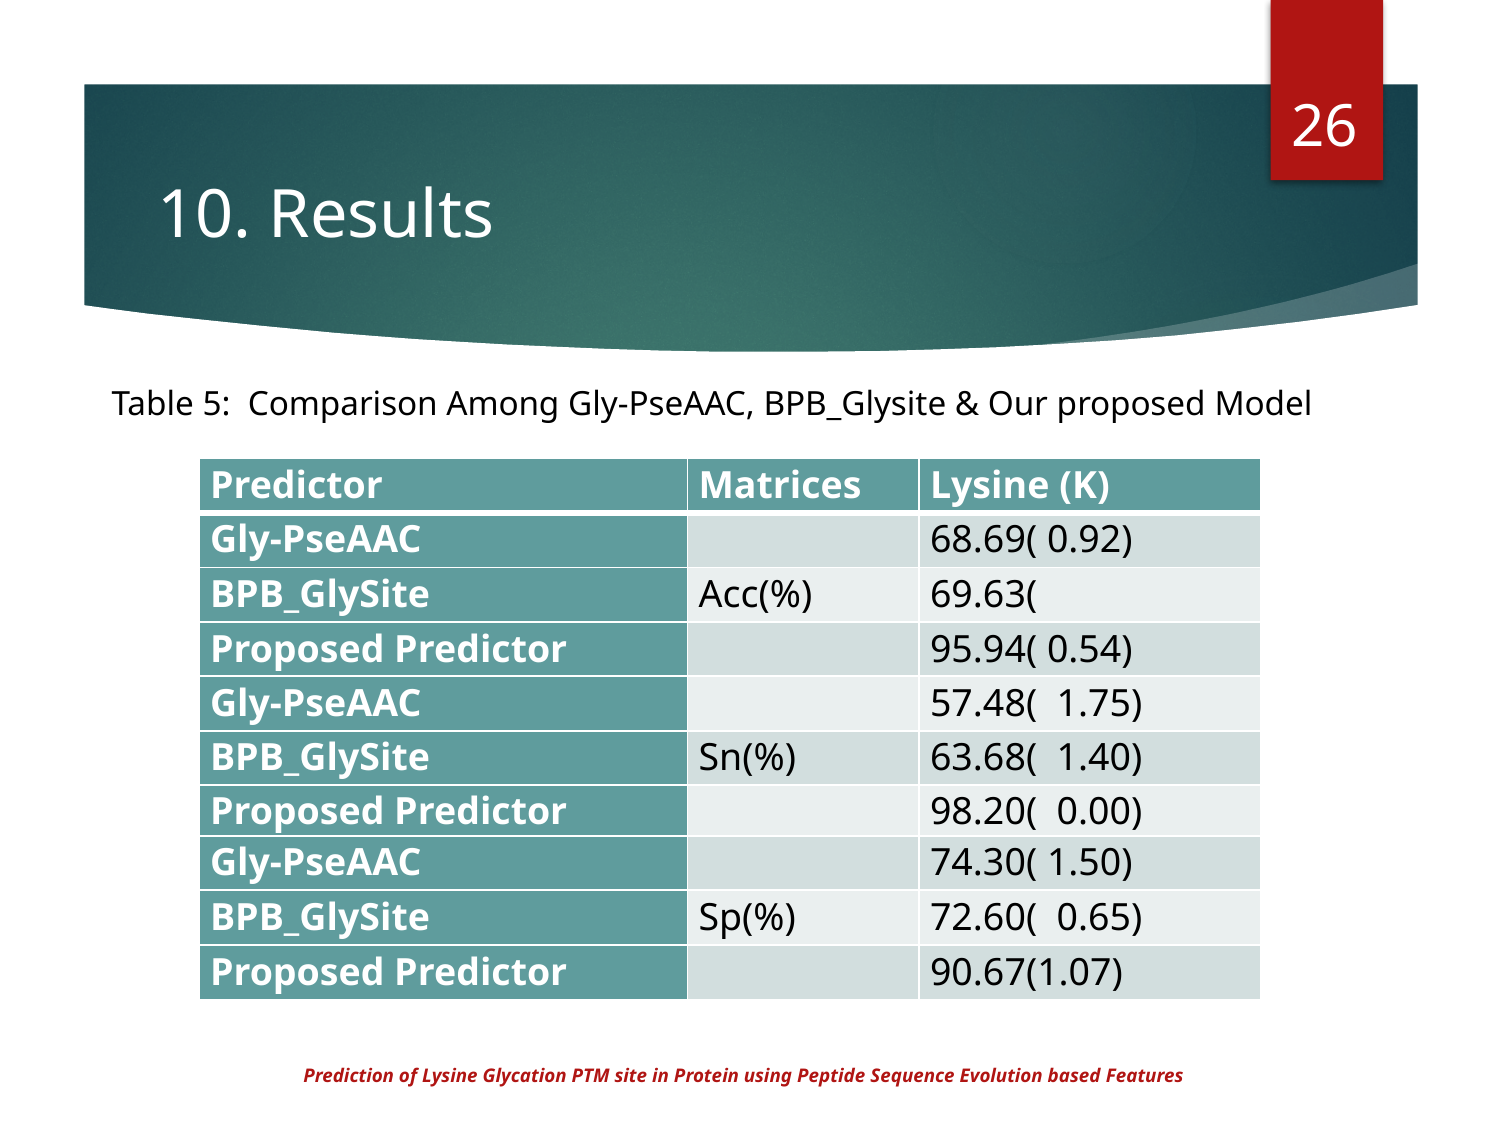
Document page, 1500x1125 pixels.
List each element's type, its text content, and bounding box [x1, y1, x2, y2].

text_box Table 5: Comparison Among Gly-PseAAC, BPB_Glysite & Our proposed Model [96, 374, 1390, 430]
title 10. Results [142, 152, 1183, 269]
slide_number 26 [1259, 48, 1390, 175]
footer Prediction of Lysine Glycation PTM site in Protein using Peptide Sequence Evolution based Features [96, 1045, 1390, 1094]
